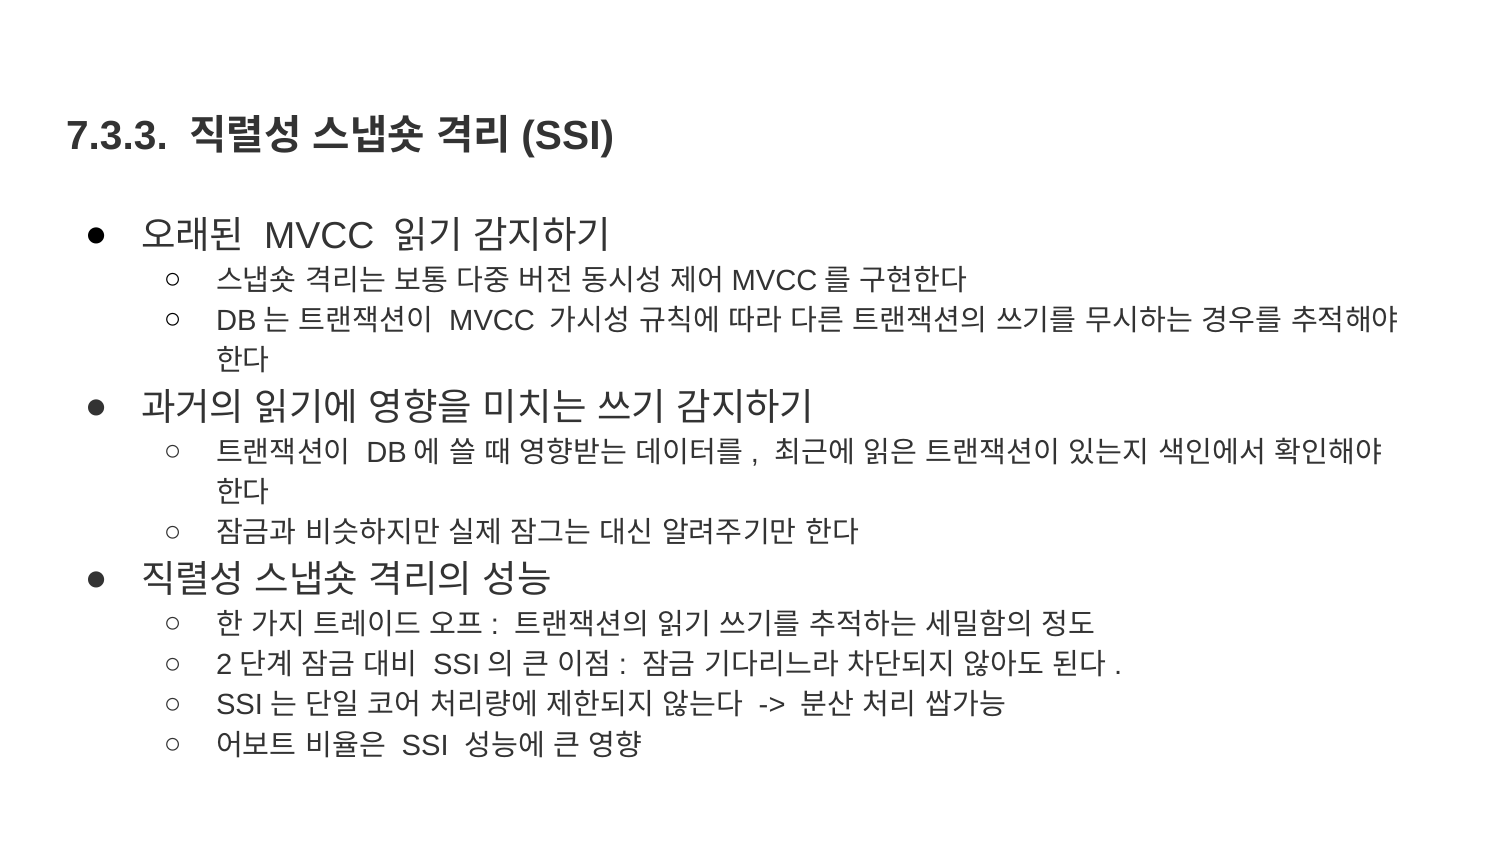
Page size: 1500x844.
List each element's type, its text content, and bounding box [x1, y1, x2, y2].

list 오래된 MVCC 읽기 감지하기 스냅숏 격리는 보통 다중 버전 동시성 제어MVCC를 구현한다 DB는 트랜잭션이 MVCC 가시성 규칙에 따라 다른 트랜잭션의 쓰기를 무시하는 경우를 추적해야 한다 과거의 읽기에 영향을 미치는 쓰기 감지하기 트랜잭션이 DB에 쓸 때 영향받는 데이터를, 최근에 읽은 트랜잭션이 있는지 색인에서 확인해야 한다 잠금과 비슷하지만 실제 잠그는 대신 알려주기만 한다 직렬성 스냅숏 격리의 성능 한 가지 트레이드 오프: 트랜잭션의 읽기 쓰기를 추적하는 세밀함의 정도 2단계 잠금 대비 SSI의 큰 이점: 잠금 기다리느라 차단되지 않아도 된다. SSI는 단일 코어 처리량에 제한되지 않는다 -> 분산 처리 쌉가능 어보트 비율은 SSI 성능에 큰 영향 [51, 189, 1449, 750]
title 7.3.3. 직렬성 스냅숏 격리(SSI) [51, 72, 1449, 167]
